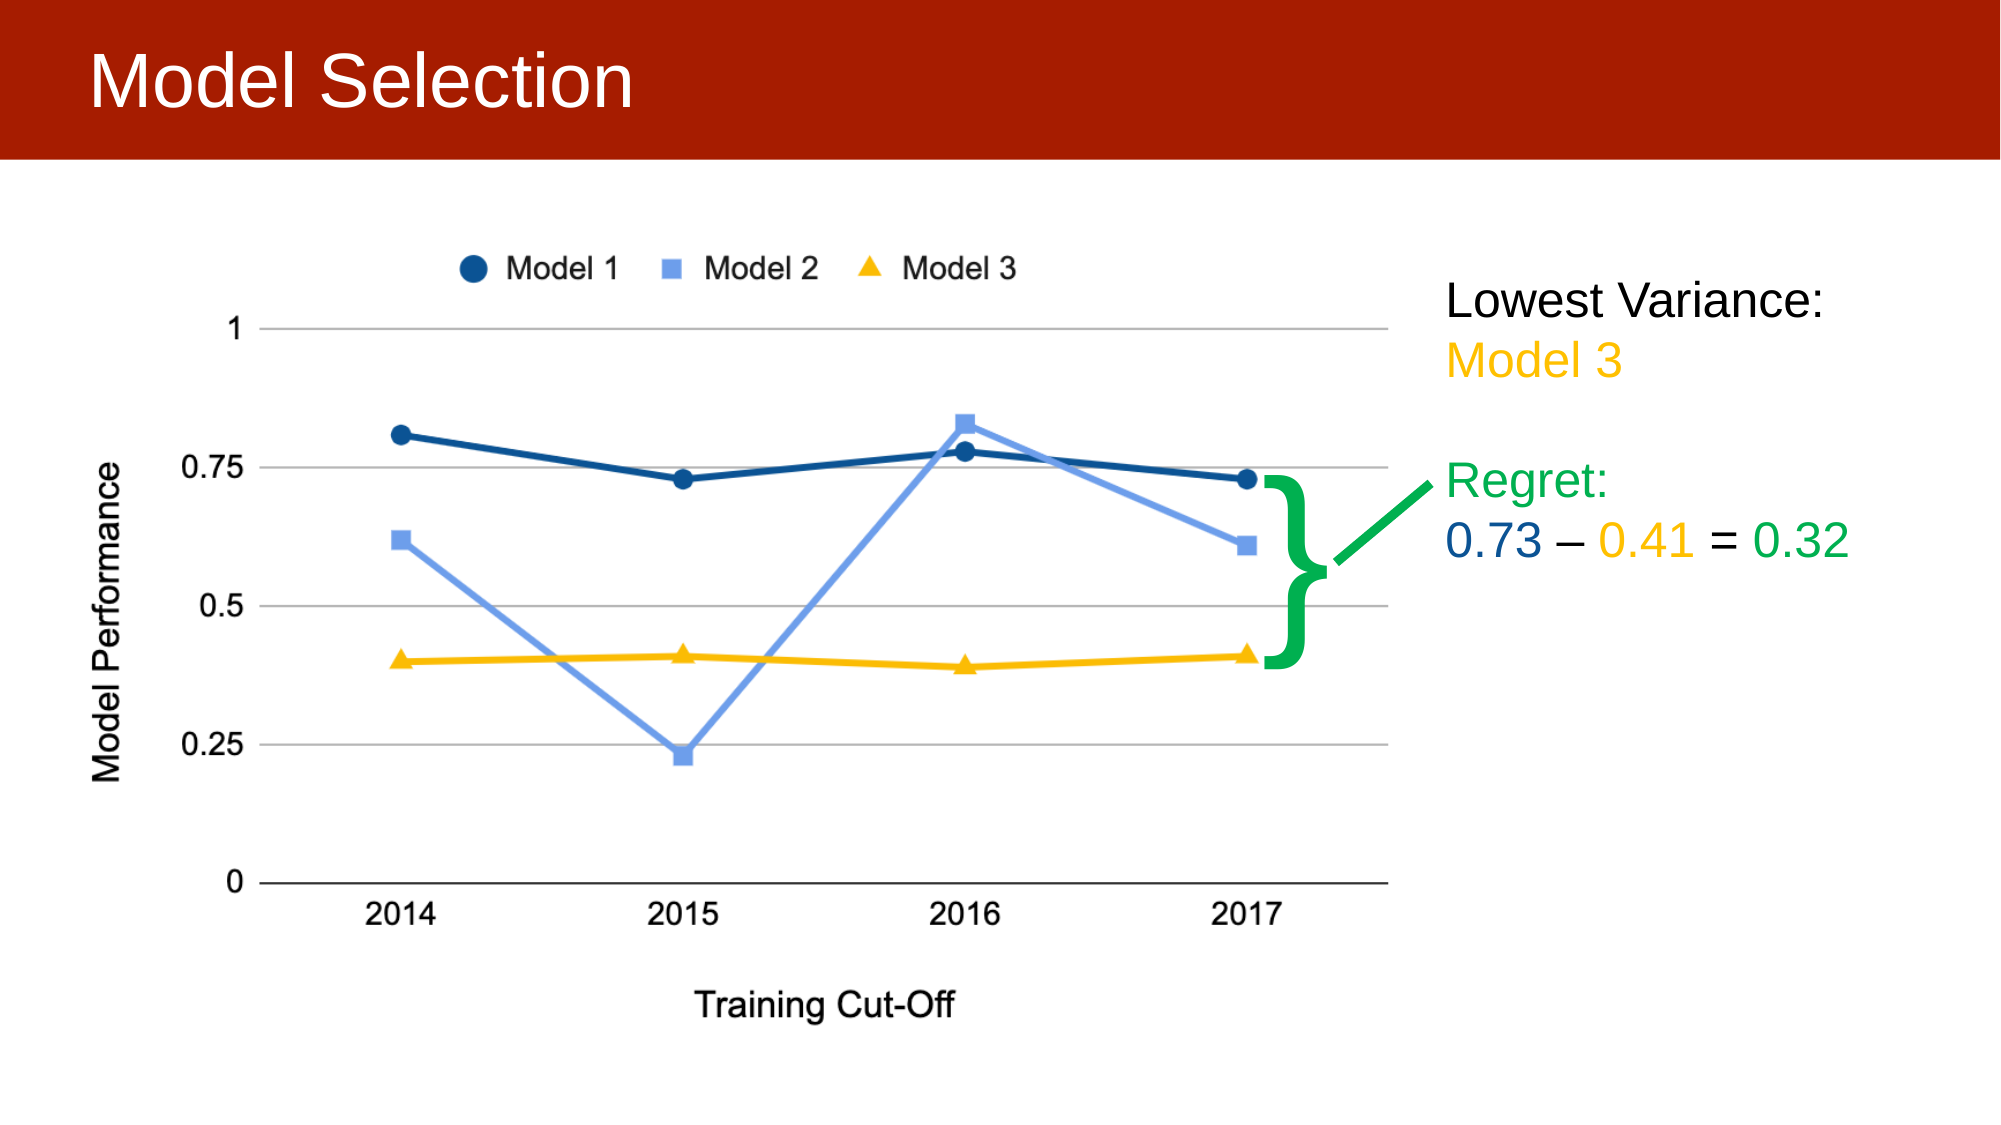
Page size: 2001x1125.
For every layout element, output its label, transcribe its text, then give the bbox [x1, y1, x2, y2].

text_box Lowest Variance: Model 3 Regret: 0.73 – 0.41 = 0.32 [1436, 260, 1984, 575]
title Model Selection [68, 14, 1932, 140]
picture [45, 210, 1431, 1067]
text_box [1335, 483, 1431, 563]
